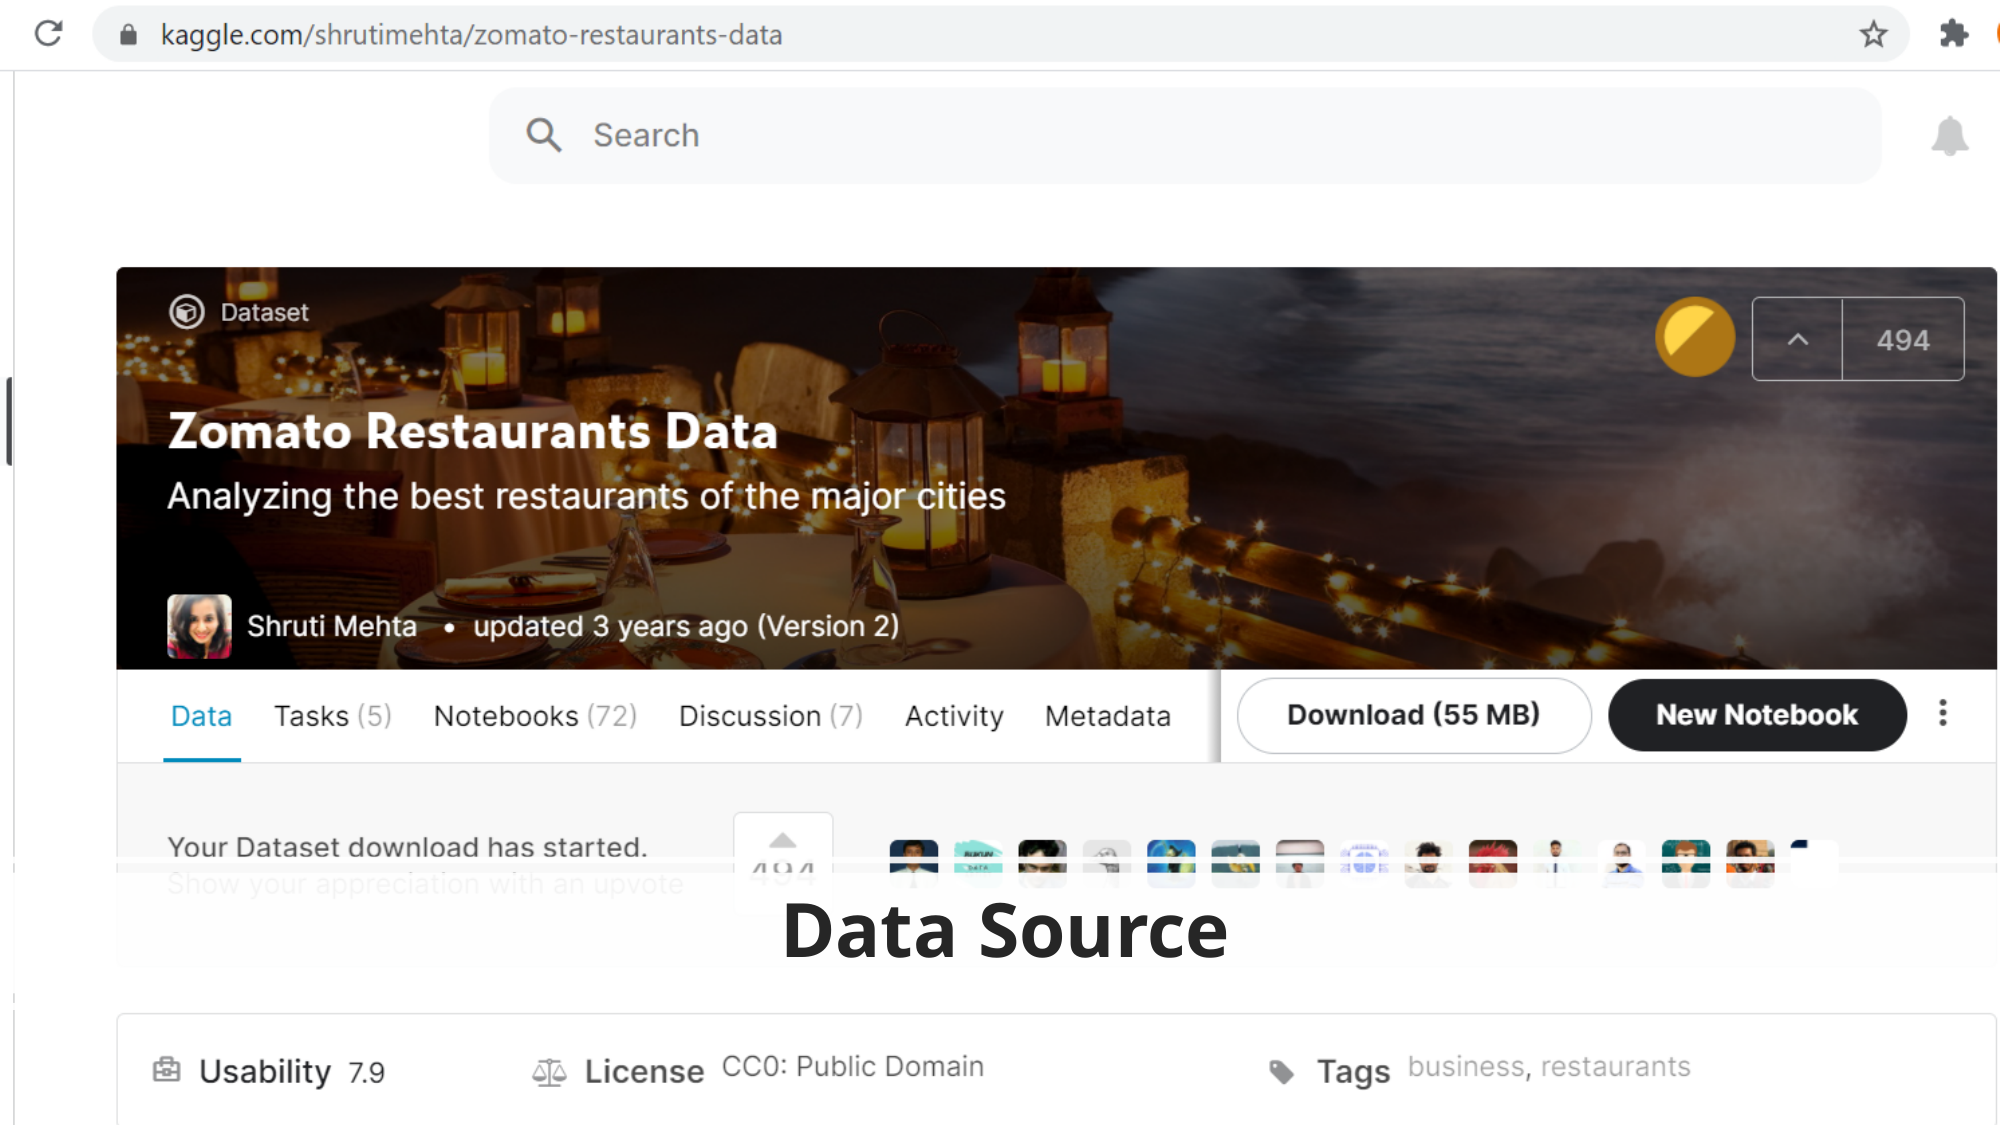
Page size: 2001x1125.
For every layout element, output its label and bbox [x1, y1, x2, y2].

list [0, 0, 2000, 859]
list [0, 1007, 2000, 1125]
list [0, 860, 2000, 1006]
